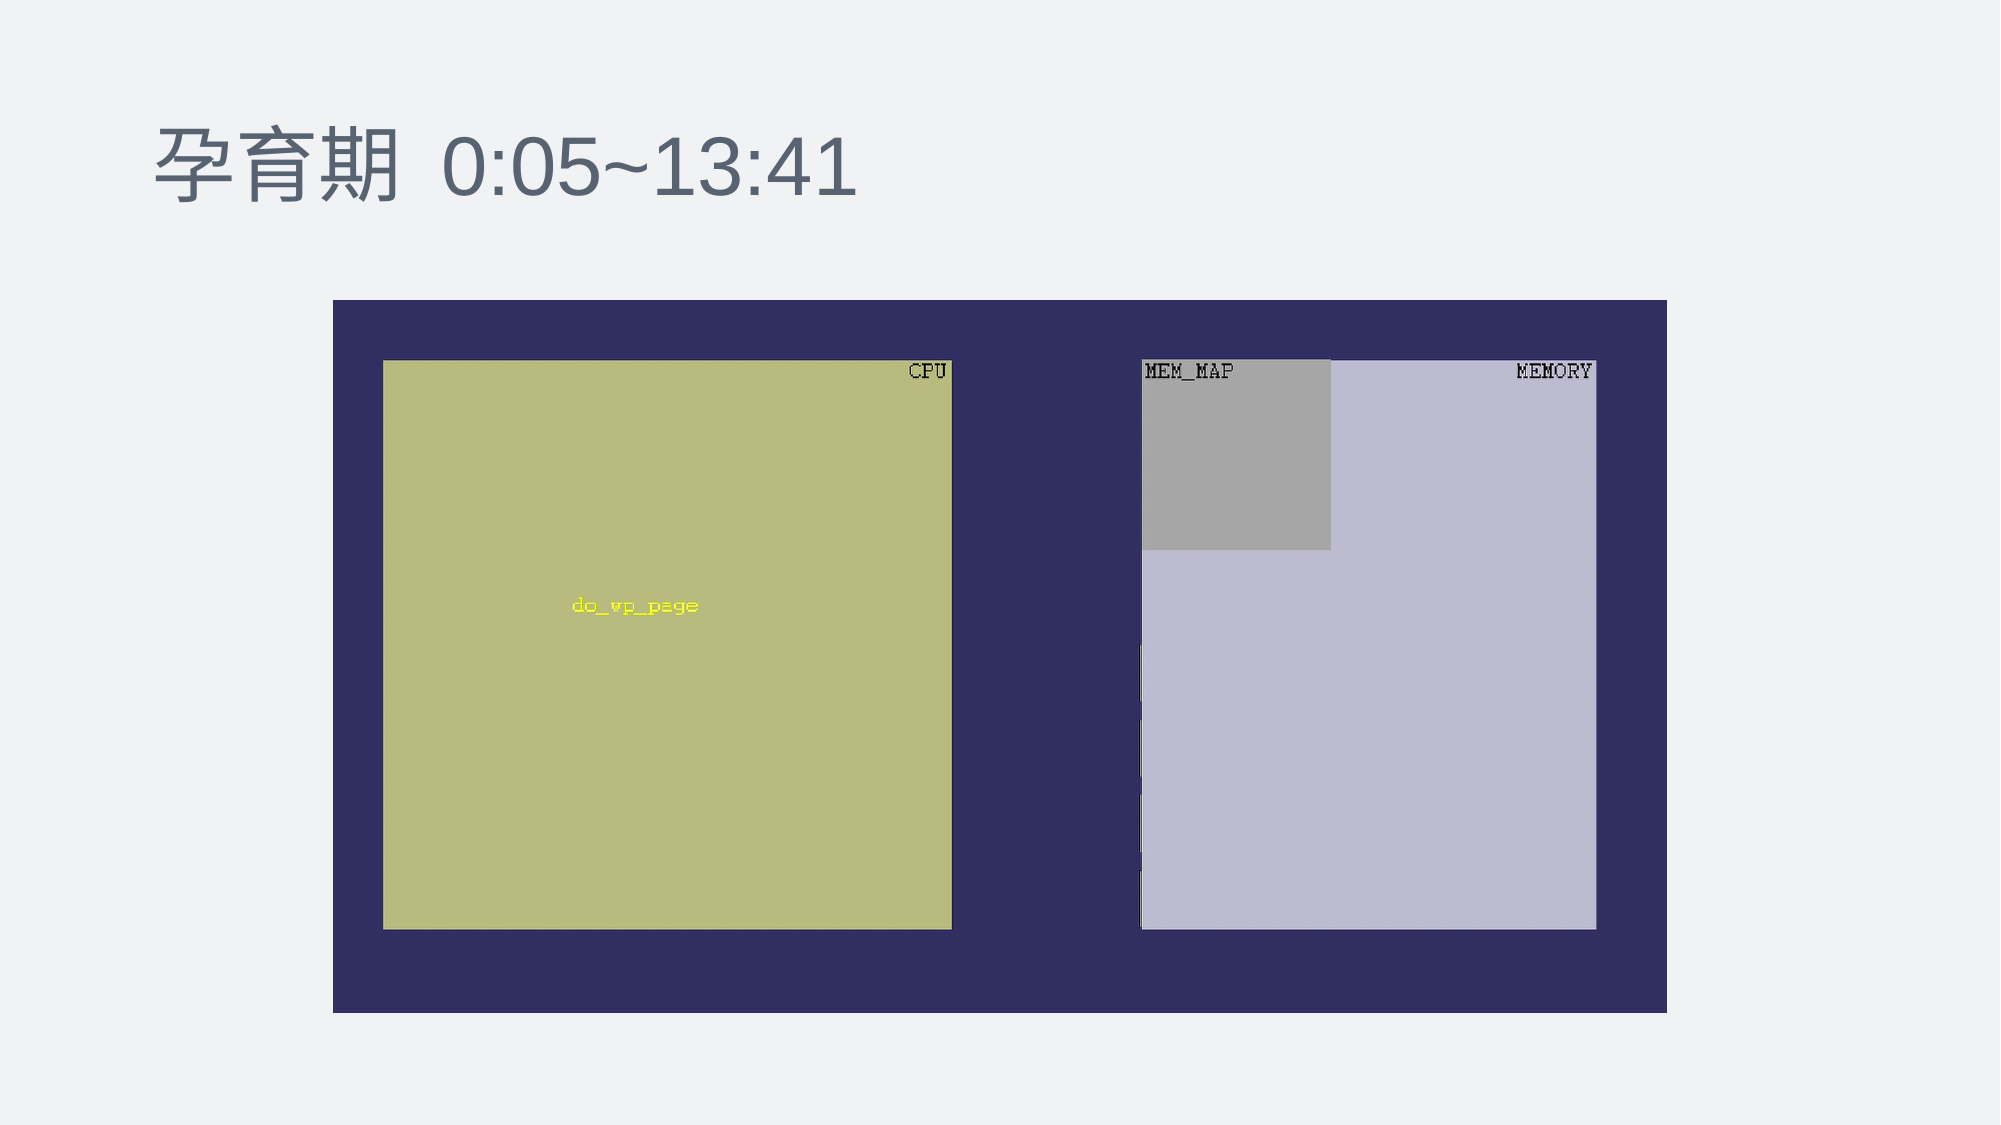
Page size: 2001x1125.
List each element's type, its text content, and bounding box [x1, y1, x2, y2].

title 孕育期 0:05~13:41 [137, 59, 1863, 278]
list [332, 299, 1668, 1014]
